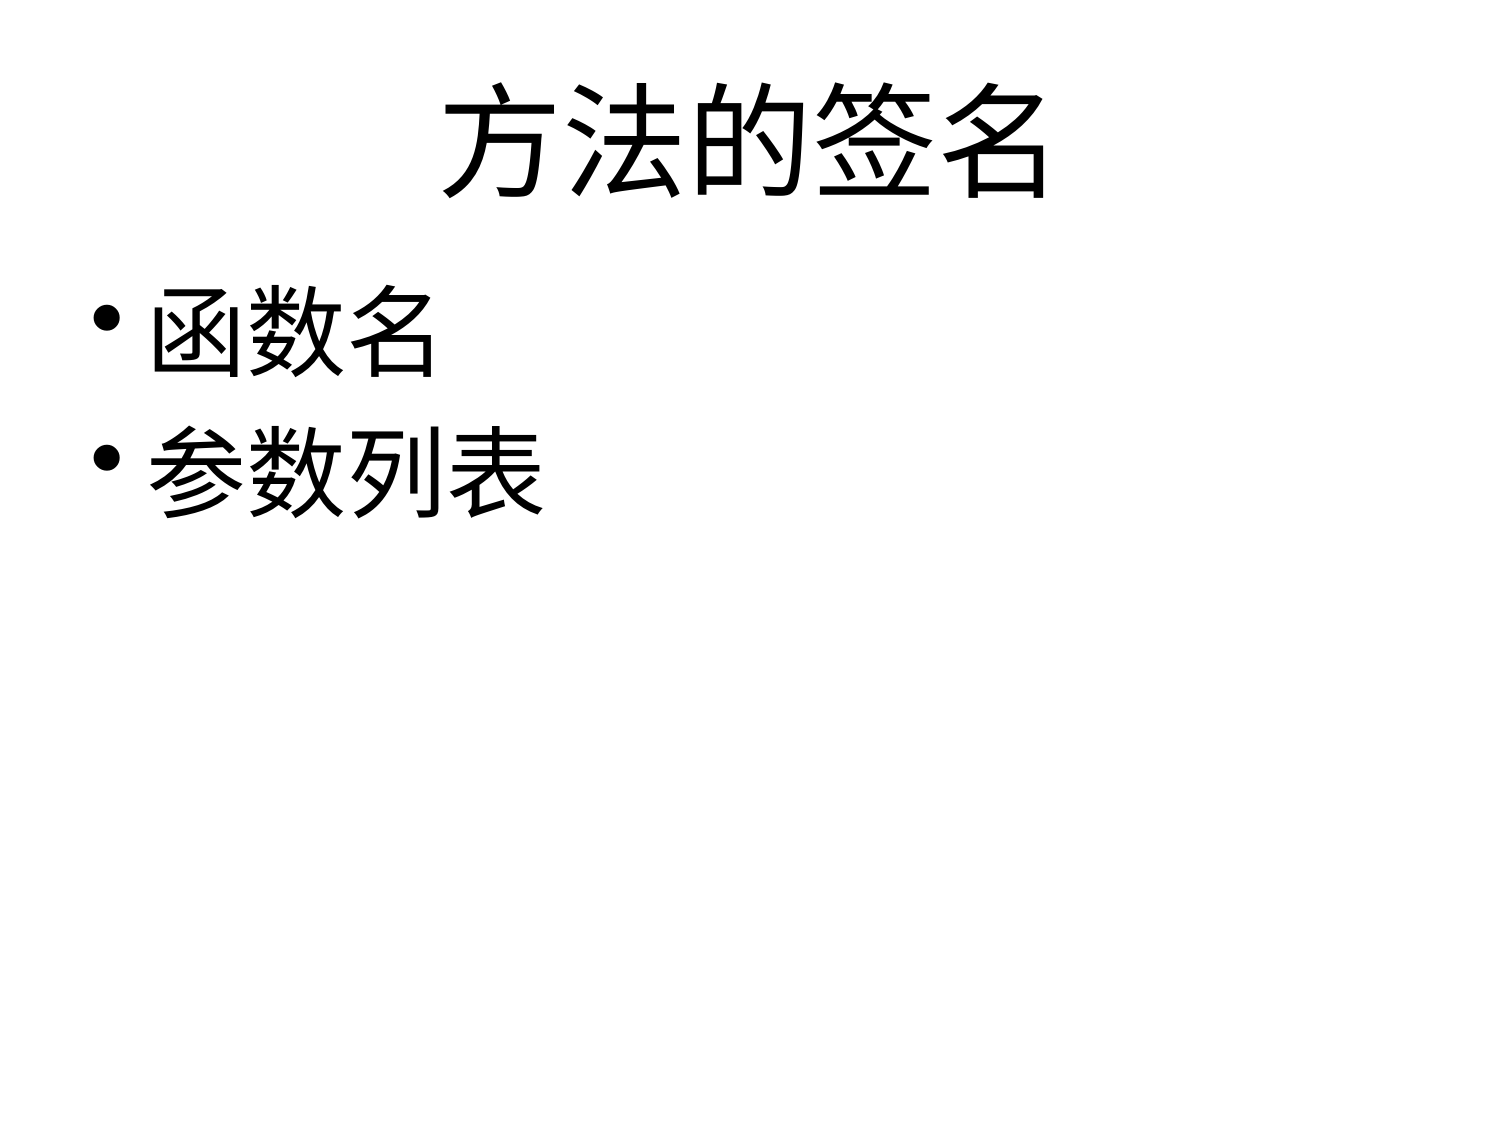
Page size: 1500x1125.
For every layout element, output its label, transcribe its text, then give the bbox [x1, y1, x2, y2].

list 函数名 参数列表 [75, 262, 1425, 1005]
title 方法的签名 [75, 45, 1425, 233]
